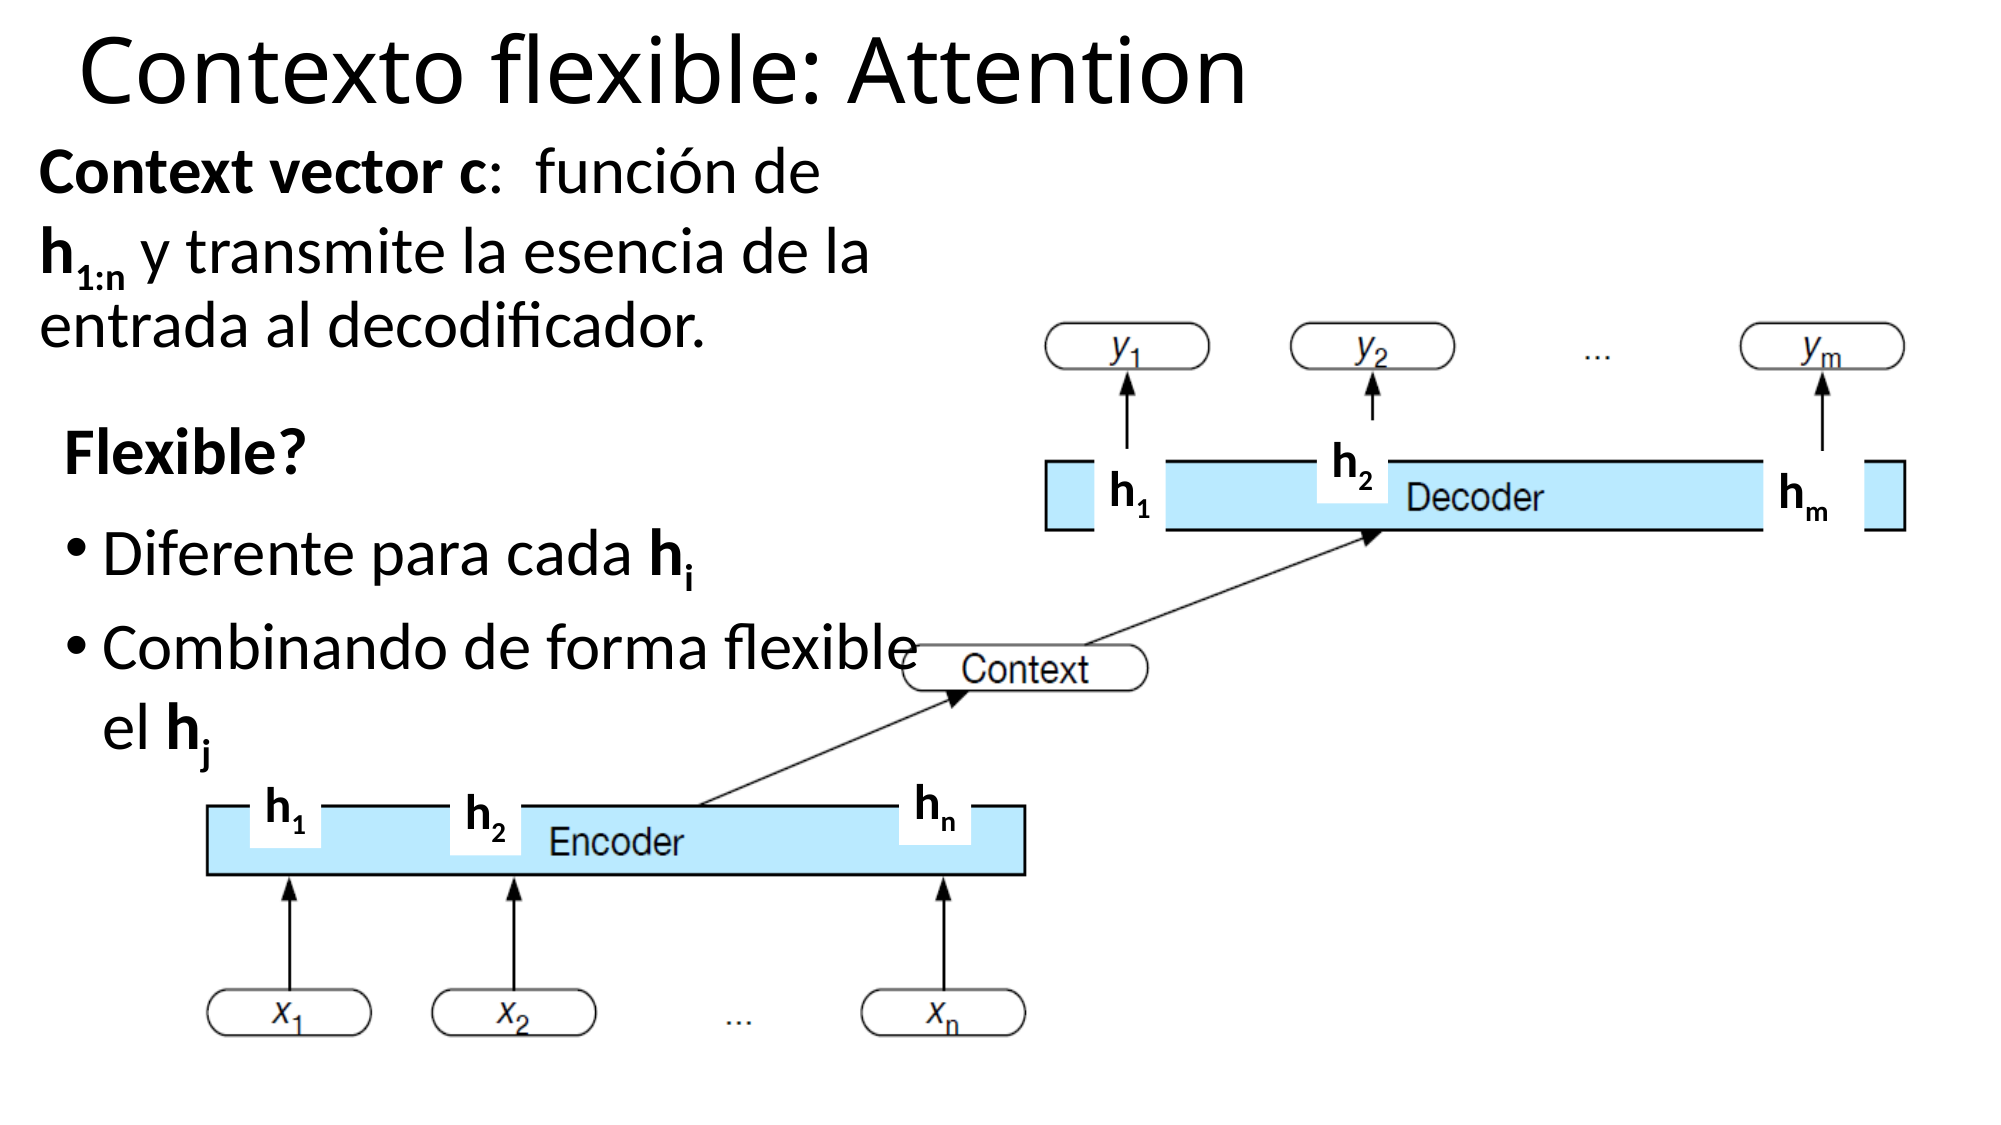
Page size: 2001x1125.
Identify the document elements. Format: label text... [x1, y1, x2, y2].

title Contexto flexible: Attention [62, 0, 1787, 183]
text_box Flexible? Diferente para cada hi Combinando de forma flexible el hj [49, 409, 165, 776]
picture [165, 283, 1921, 1083]
list Context vector c: función de h1:n y transmite la esencia de la entrada al decodificador. [24, 128, 921, 496]
